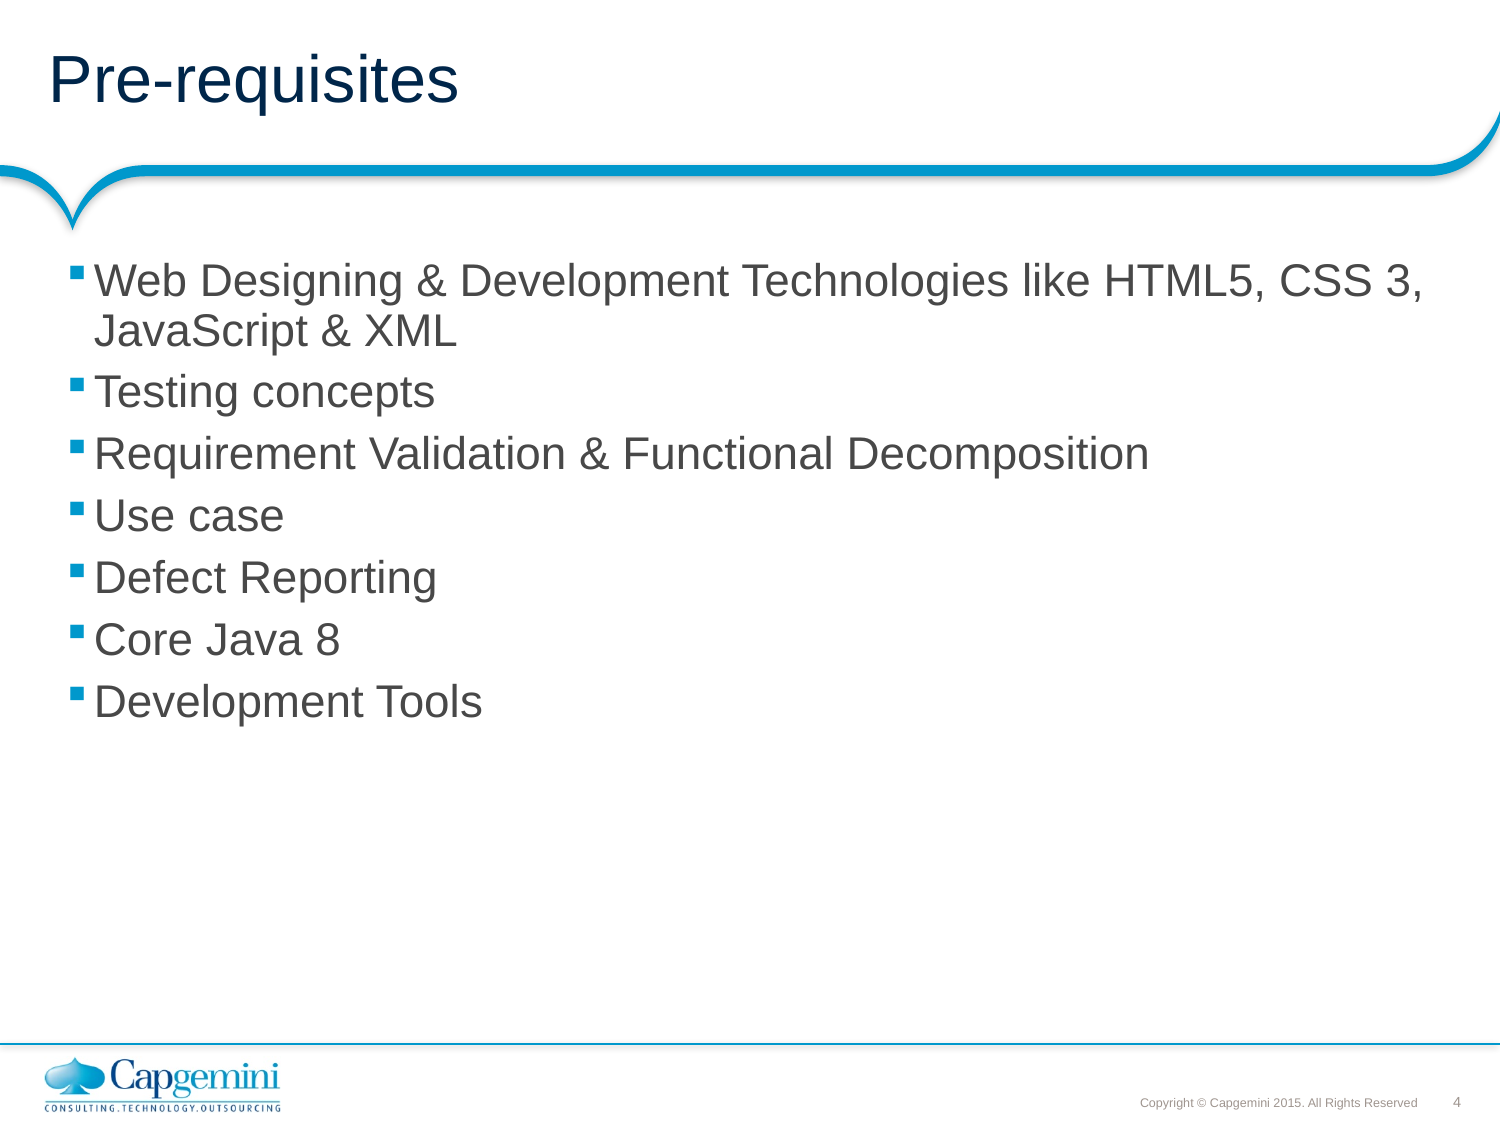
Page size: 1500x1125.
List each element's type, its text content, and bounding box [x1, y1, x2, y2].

list Web Designing & Development Technologies like HTML5, CSS 3, JavaScript & XML Testing concepts Requirement Validation & Functional Decomposition Use case Defect Reporting Core Java 8 Development Tools [48, 245, 1500, 1007]
picture [44, 1056, 281, 1113]
title Pre-requisites [0, 0, 1500, 165]
